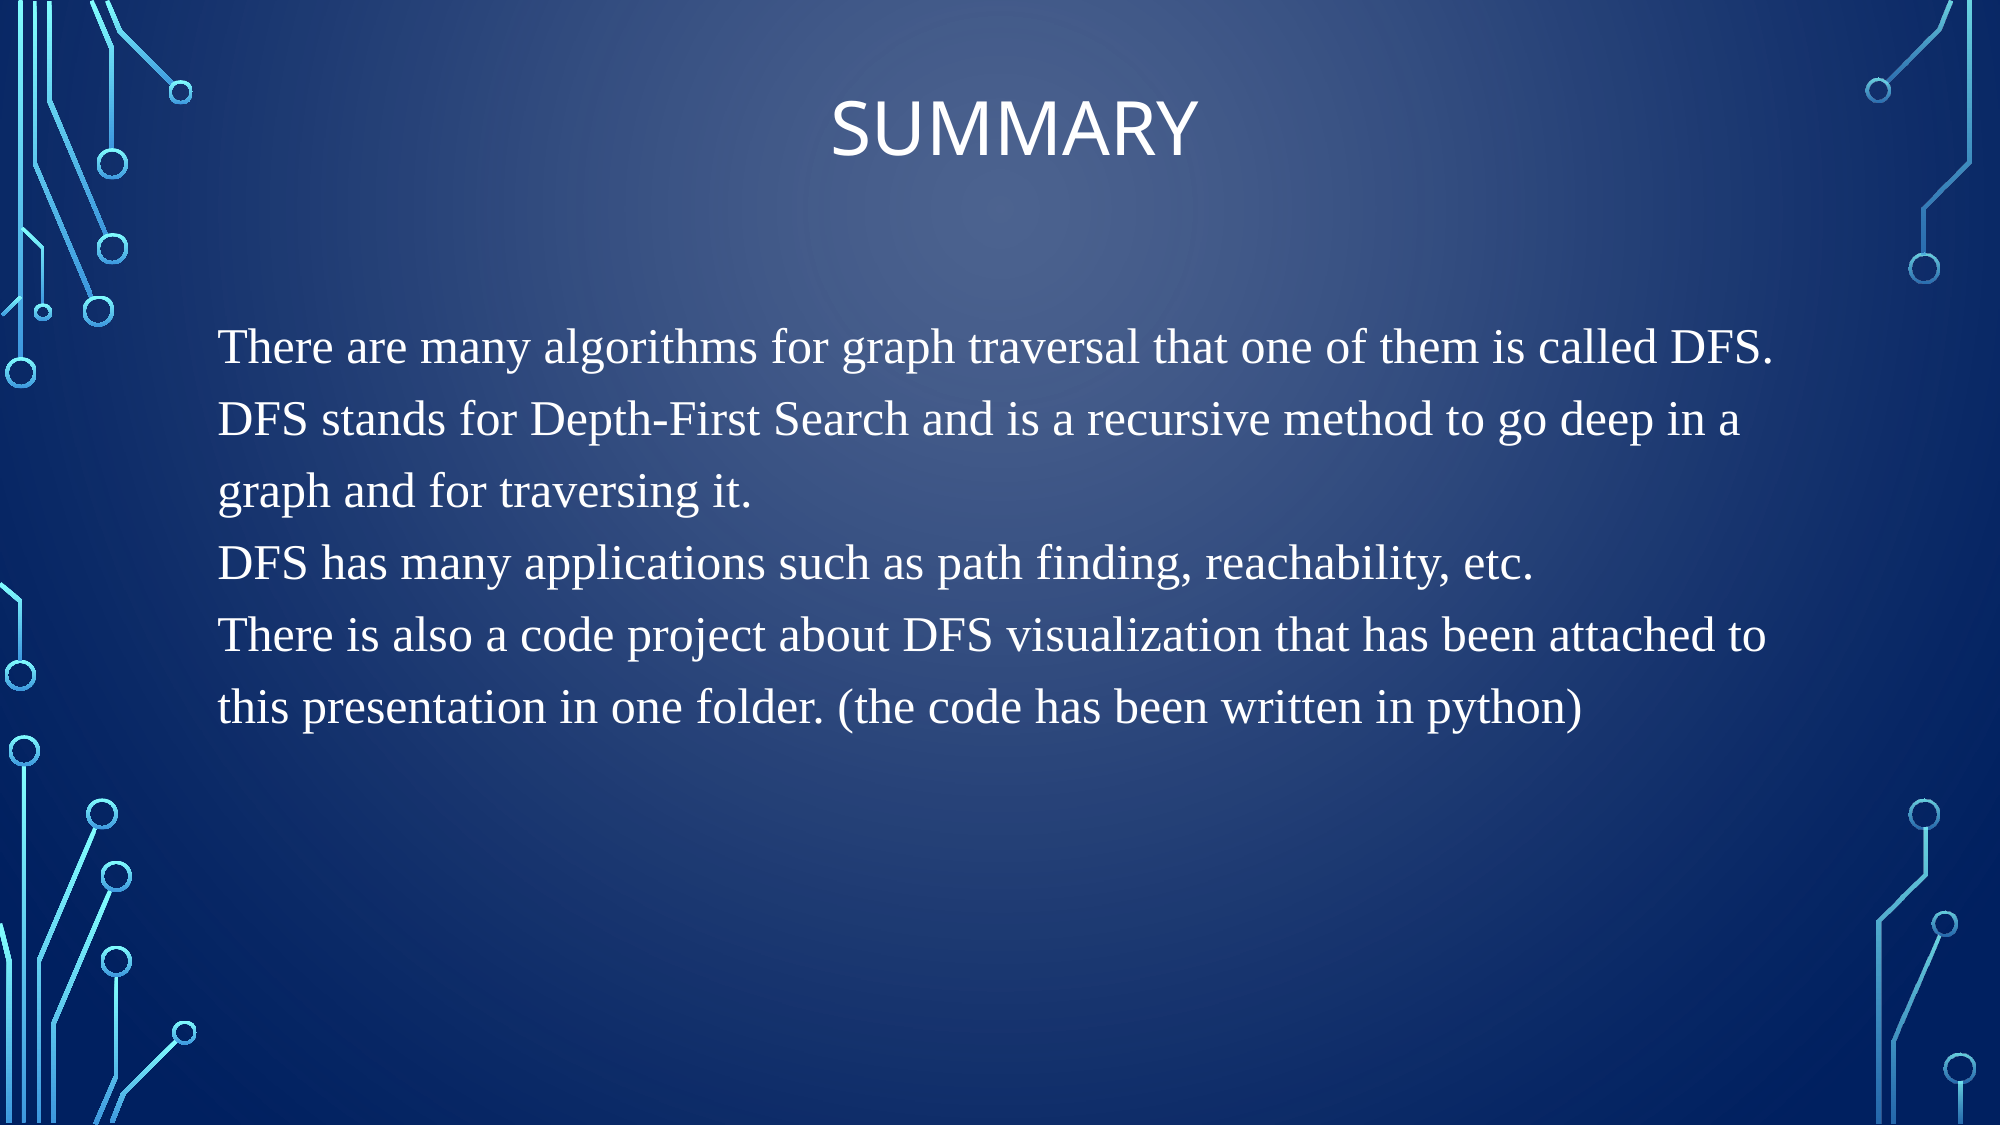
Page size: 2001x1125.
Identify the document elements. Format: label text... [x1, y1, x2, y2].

list There are many algorithms for graph traversal that one of them is called DFS. DFS stands for Depth-First Search and is a recursive method to go deep in a graph and for traversing it. DFS has many applications such as path finding, reachability, etc. There is also a code project about DFS visualization that has been attached to this presentation in one folder. (the code has been written in python) [202, 213, 1828, 1024]
title summary [202, 16, 1828, 213]
